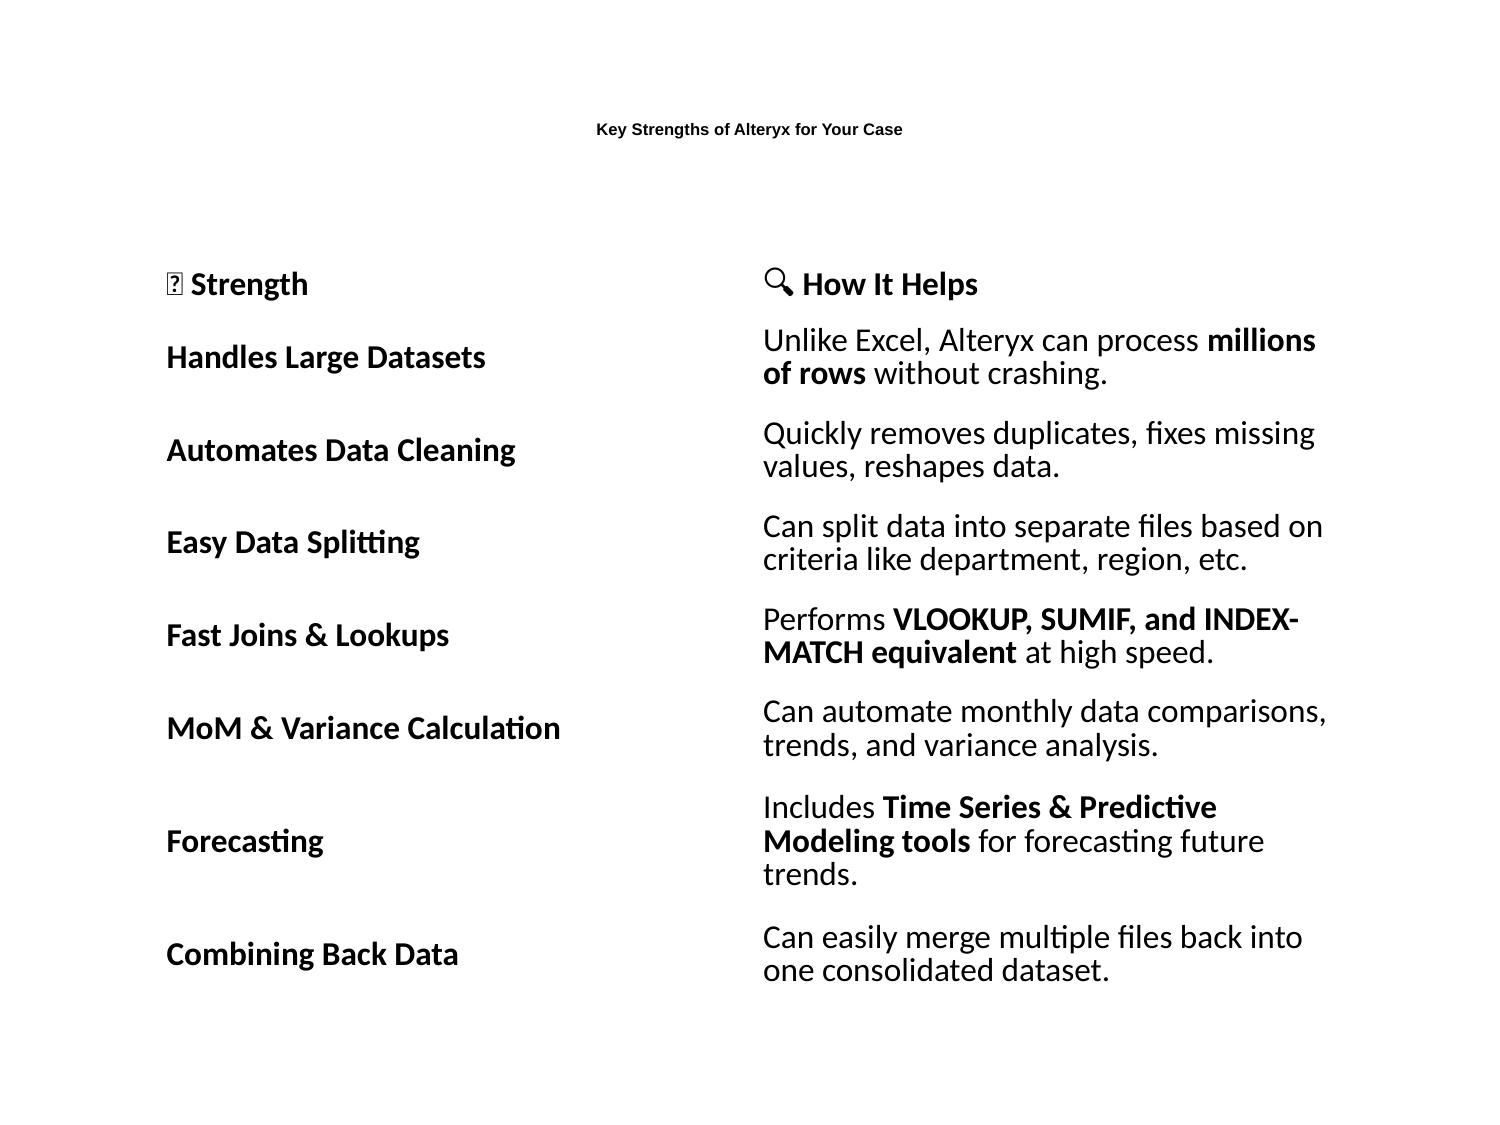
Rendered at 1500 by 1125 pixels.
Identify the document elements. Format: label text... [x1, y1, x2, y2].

table_cell Performs VLOOKUP, SUMIF, and INDEX-MATCH equivalent at high speed. [750, 592, 1347, 685]
table_cell Can automate monthly data comparisons, trends, and variance analysis. [750, 685, 1347, 778]
table_cell Automates Data Cleaning [153, 406, 750, 499]
table_cell MoM & Variance Calculation [153, 685, 750, 778]
table_cell Can easily merge multiple files back into one consolidated dataset. [750, 910, 1347, 1003]
table_cell Fast Joins & Lookups [153, 592, 750, 685]
table_header ✅ Strength [153, 261, 750, 314]
table_cell Forecasting [153, 778, 750, 910]
table_cell Quickly removes duplicates, fixes missing values, reshapes data. [750, 406, 1347, 499]
table_cell Handles Large Datasets [153, 314, 750, 406]
table_header 🔍 How It Helps [750, 261, 1347, 314]
title Key Strengths of Alteryx for Your Case [75, 45, 1425, 233]
table_cell Easy Data Splitting [153, 499, 750, 592]
table_cell Includes Time Series & Predictive Modeling tools for forecasting future trends. [750, 778, 1347, 910]
table_cell Can split data into separate files based on criteria like department, region, etc. [750, 499, 1347, 592]
table_cell Unlike Excel, Alteryx can process millions of rows without crashing. [750, 314, 1347, 406]
table_cell Combining Back Data [153, 910, 750, 1003]
